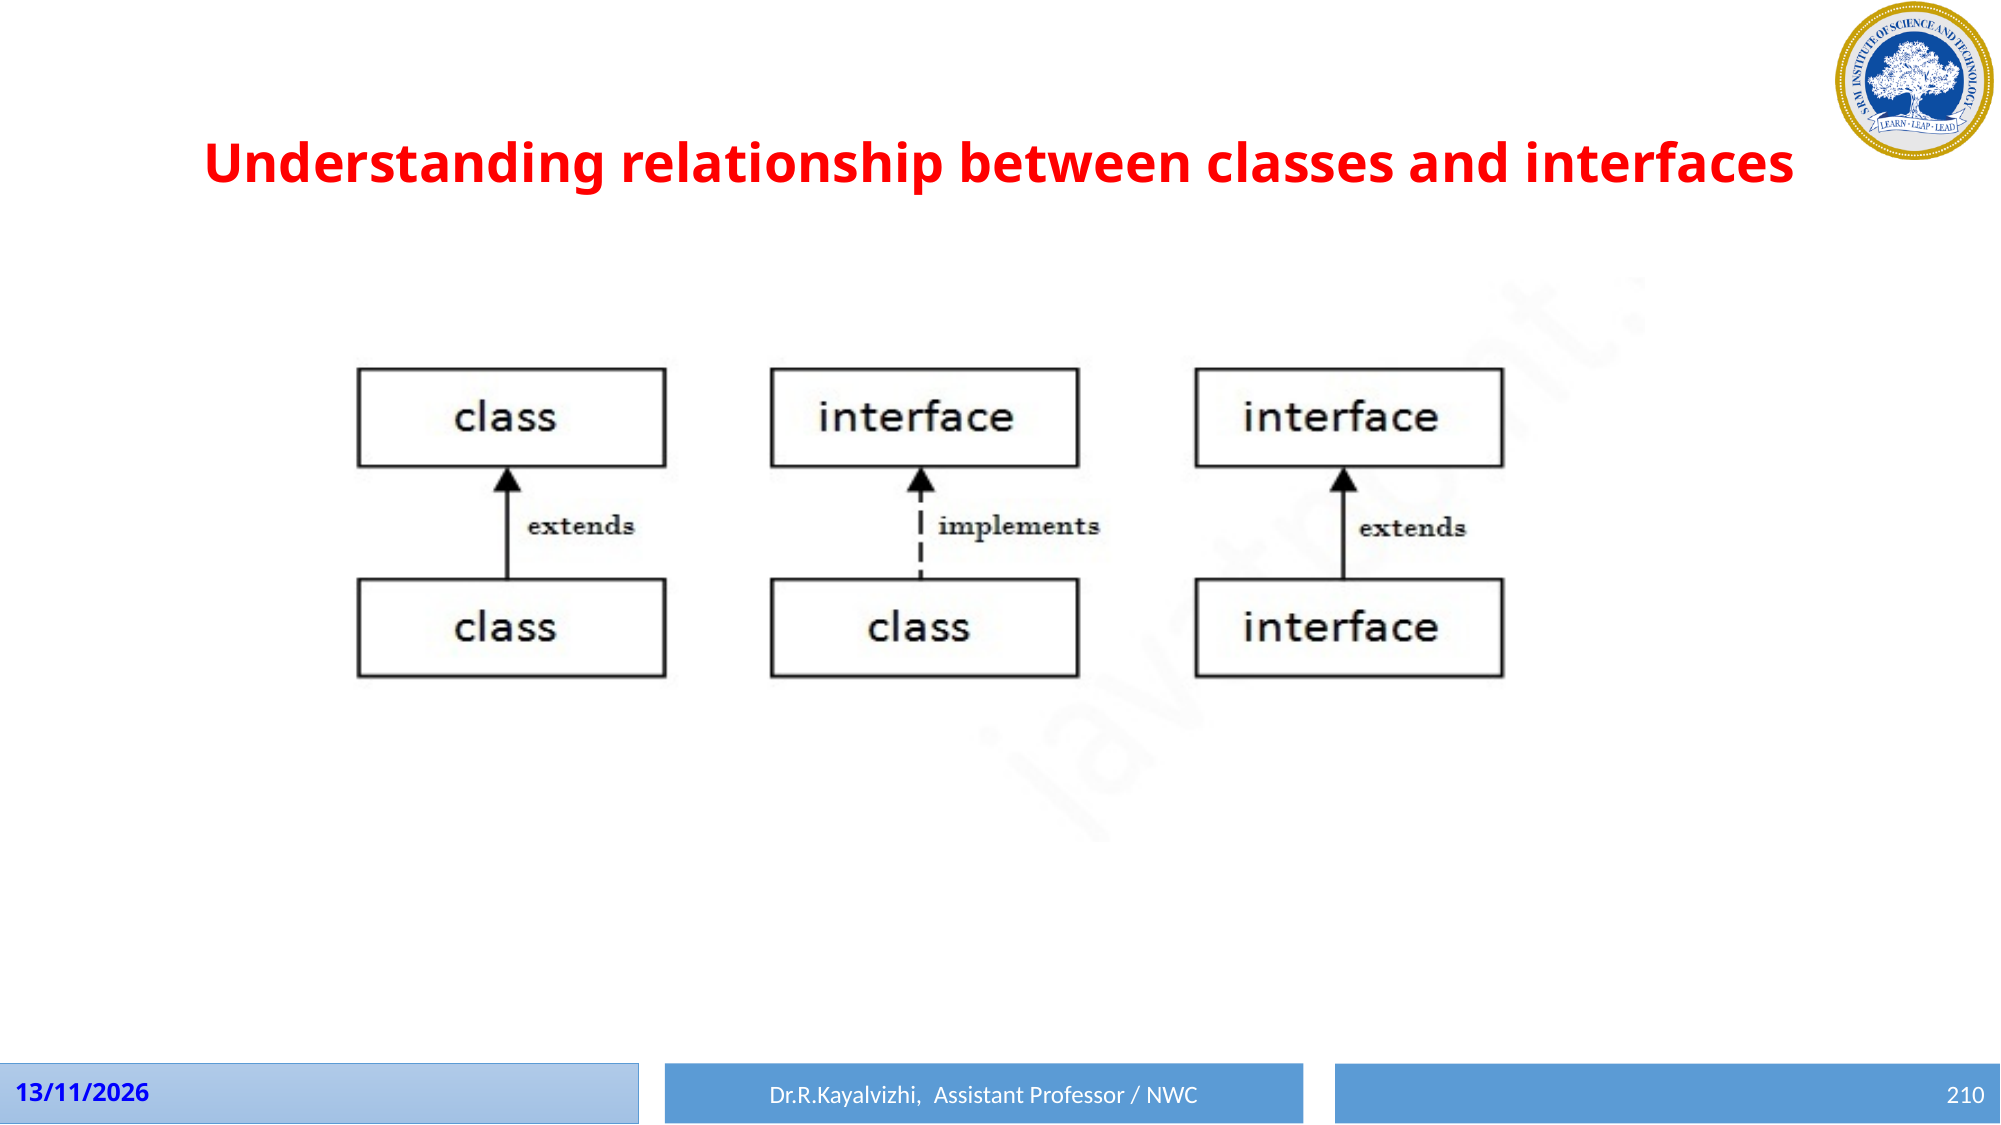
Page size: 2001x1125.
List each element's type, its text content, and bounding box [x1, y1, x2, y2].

slide_number 210 [1335, 1063, 2000, 1124]
text_box Dr.R.Kayalvizhi, Assistant Professor / NWC [664, 1063, 1304, 1124]
picture [1835, 1, 1994, 160]
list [319, 277, 1645, 842]
text_box 01-08-2023 [0, 1063, 639, 1124]
title Understanding relationship between classes and interfaces [137, 59, 1863, 278]
